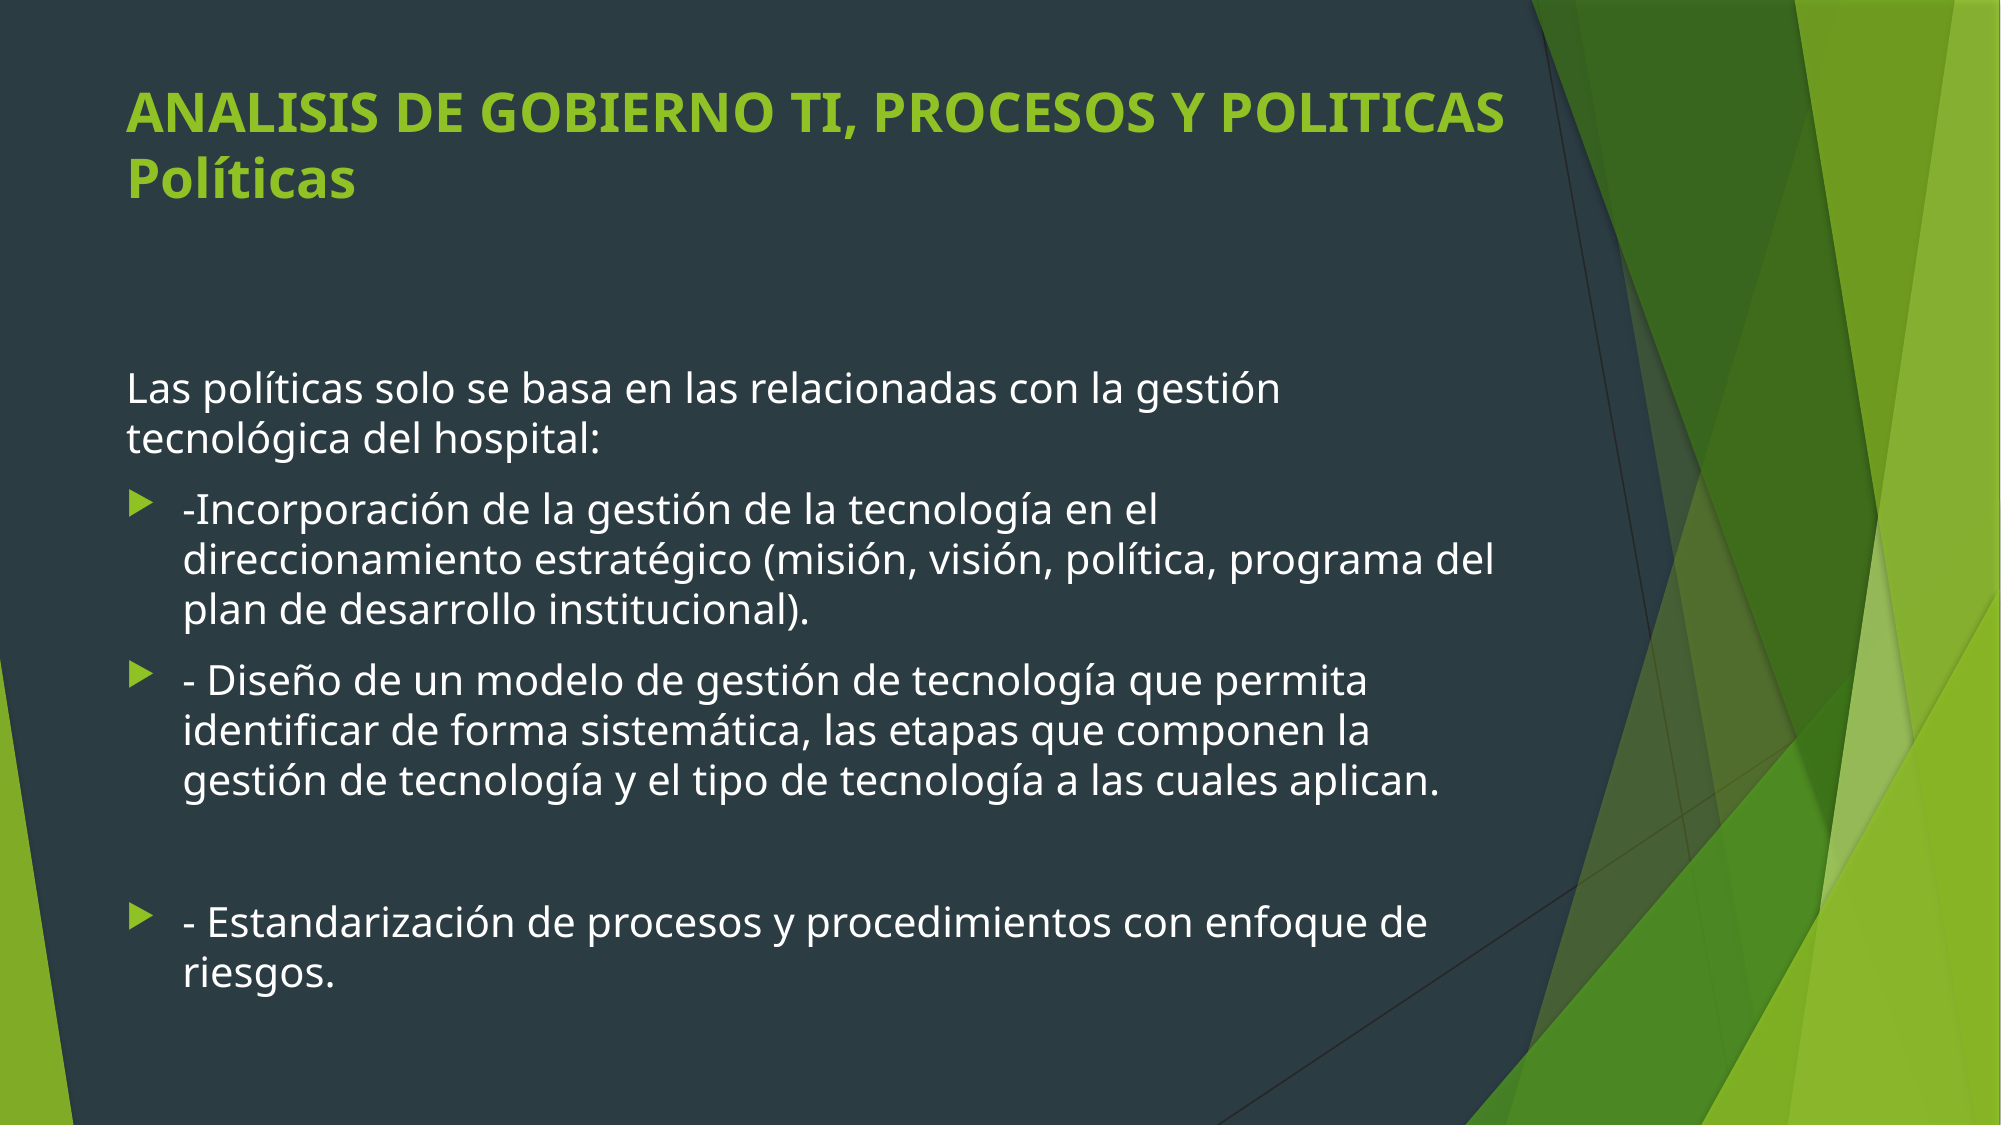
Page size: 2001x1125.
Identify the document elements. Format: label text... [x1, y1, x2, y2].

list Las políticas solo se basa en las relacionadas con la gestión tecnológica del hospital: -Incorporación de la gestión de la tecnología en el direccionamiento estratégico (misión, visión, política, programa del plan de desarrollo institucional). - Diseño de un modelo de gestión de tecnología que permita identificar de forma sistemática, las etapas que componen la gestión de tecnología y el tipo de tecnología a las cuales aplican. - Estandarización de procesos y procedimientos con enfoque de riesgos. [111, 354, 1522, 1023]
title ANALISIS DE GOBIERNO TI, PROCESOS Y POLITICAS Políticas [111, 70, 1522, 288]
